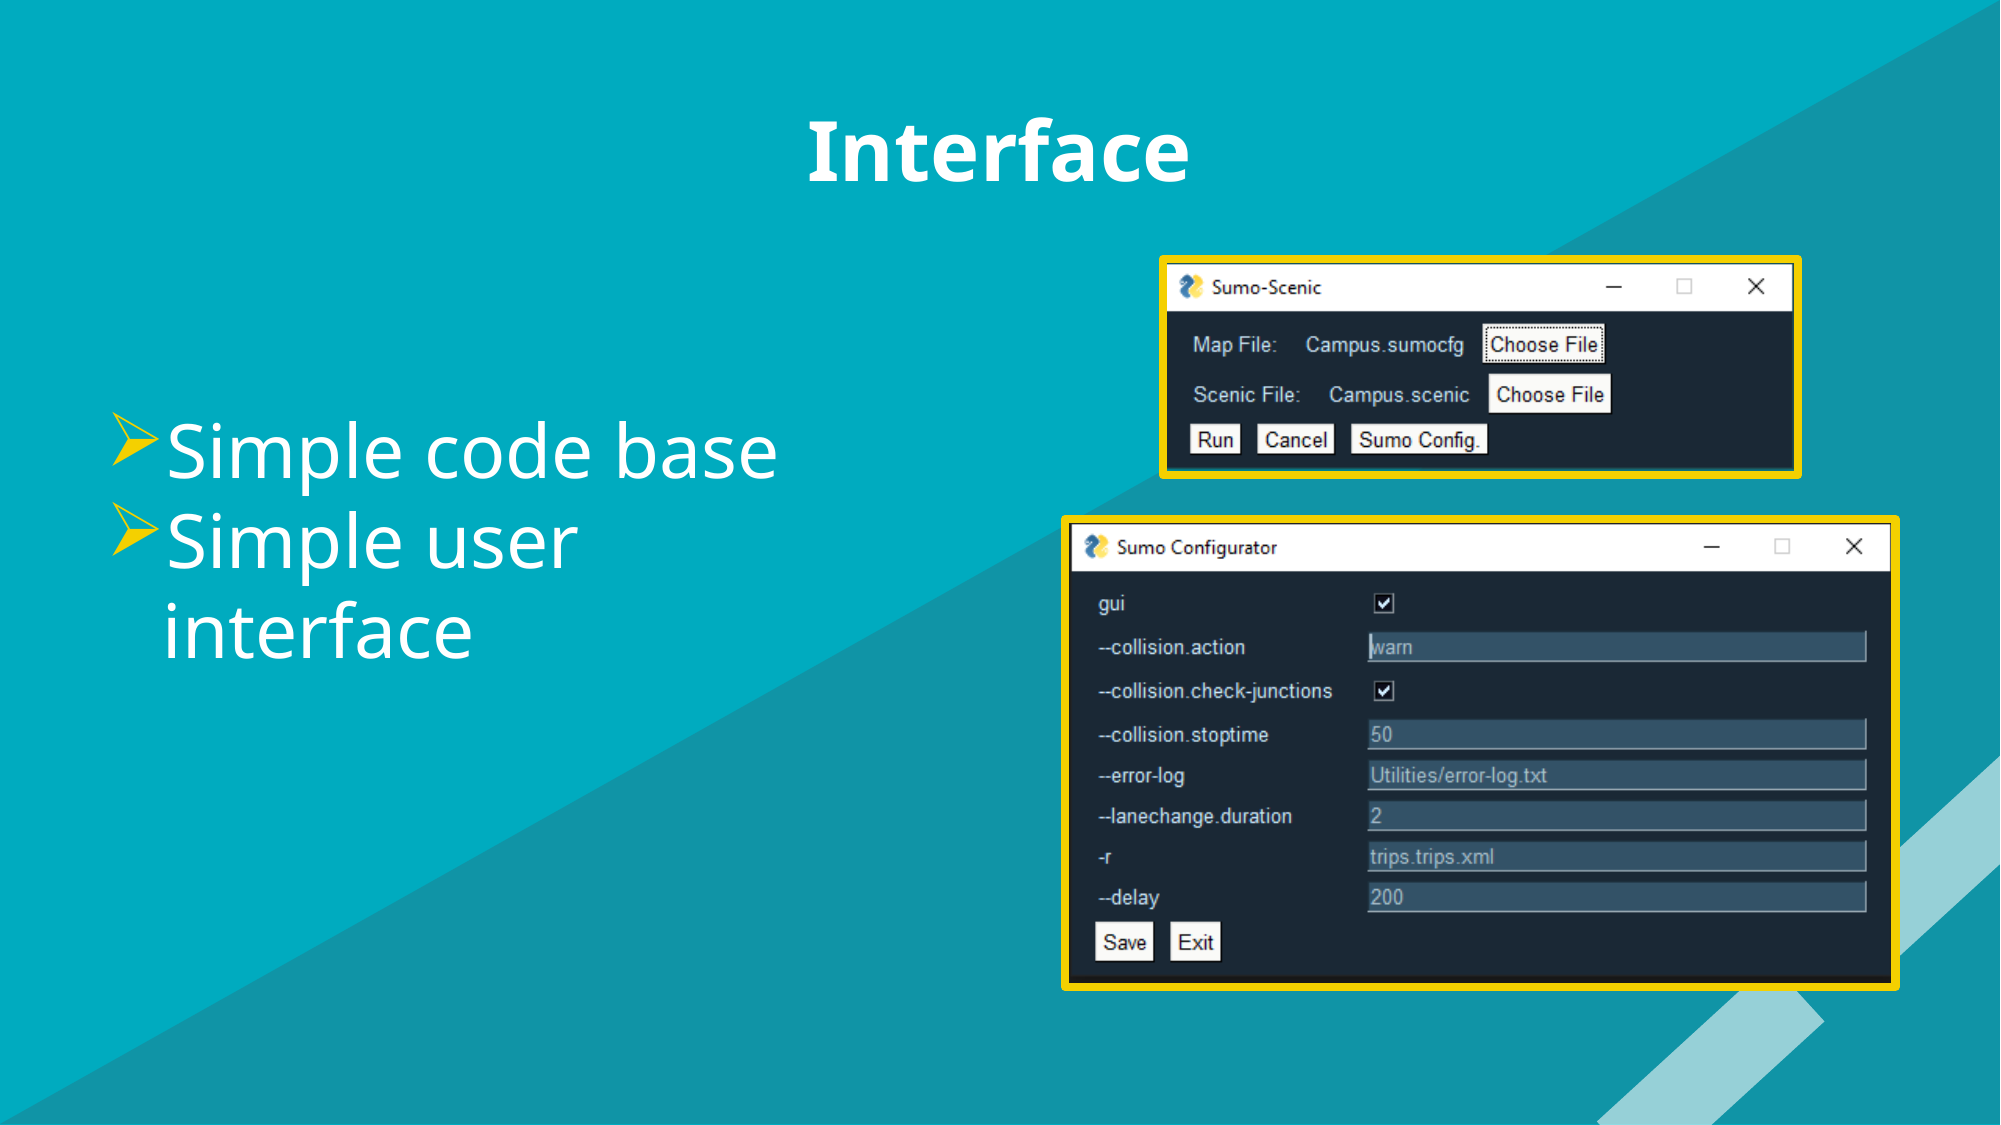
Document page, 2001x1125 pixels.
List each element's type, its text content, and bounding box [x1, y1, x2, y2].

title Interface [156, 84, 1844, 211]
subtitle Simple code base Simple user interface [86, 383, 931, 1125]
picture [1069, 523, 1892, 983]
picture [1166, 262, 1794, 472]
